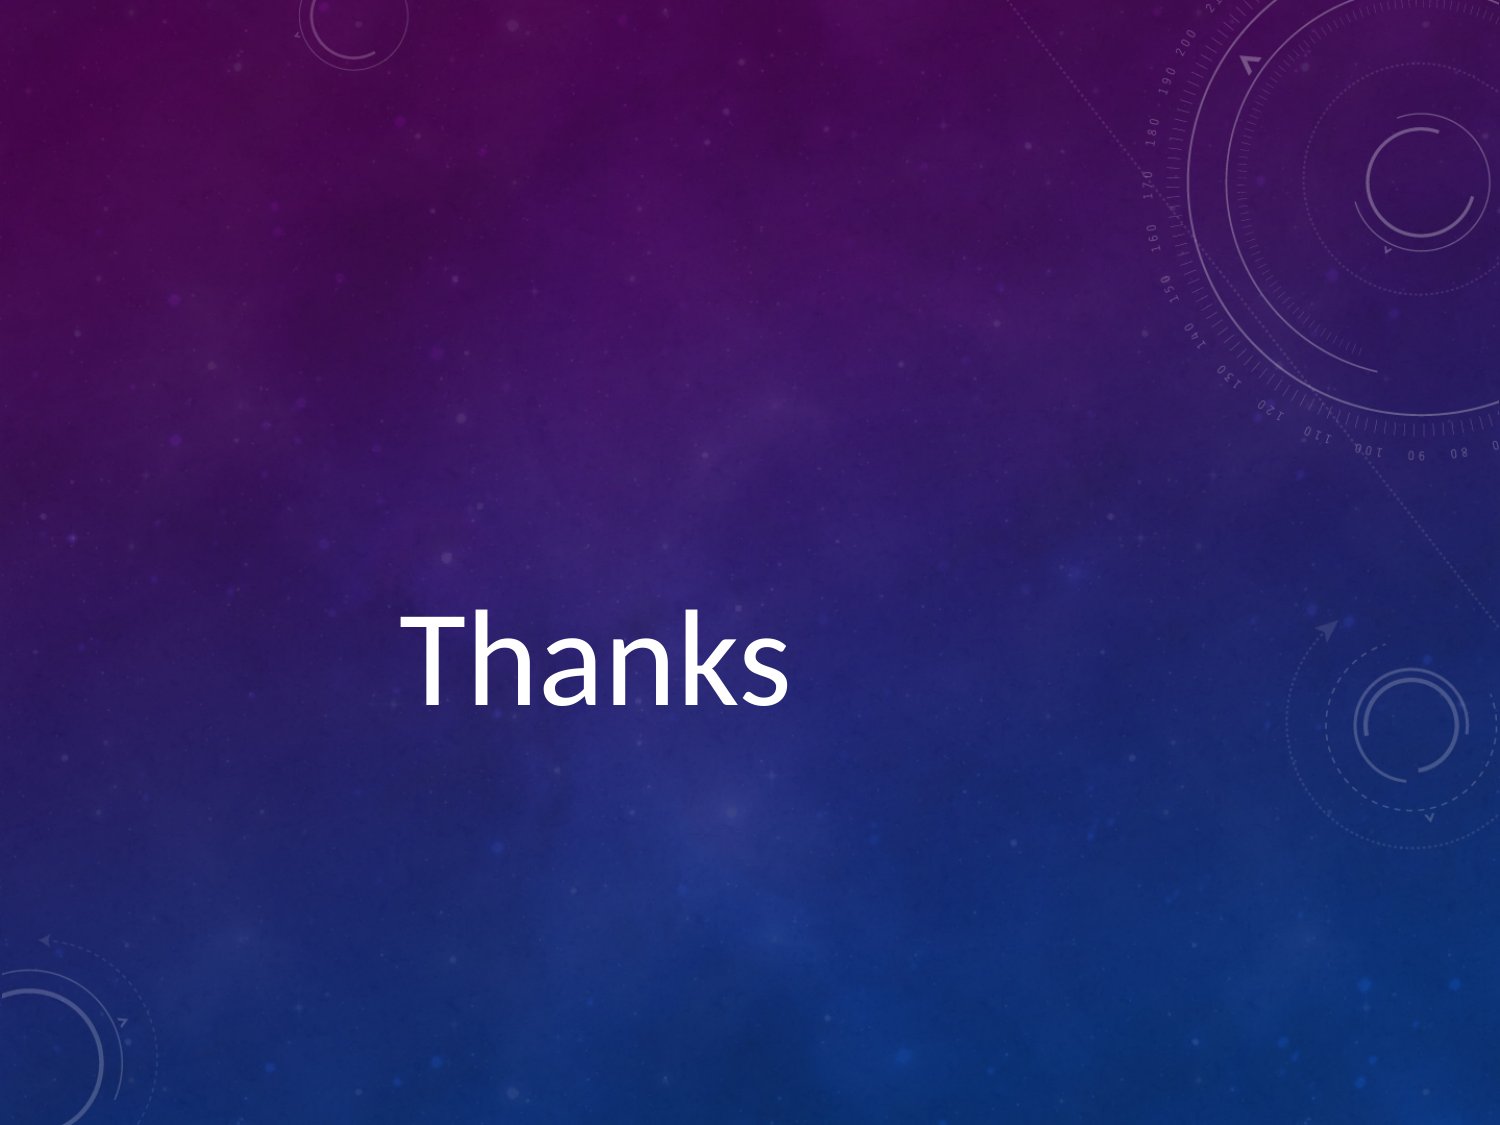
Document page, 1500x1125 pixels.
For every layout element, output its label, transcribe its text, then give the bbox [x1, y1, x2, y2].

list Thanks [75, 351, 1350, 950]
picture [0, 0, 1500, 1125]
